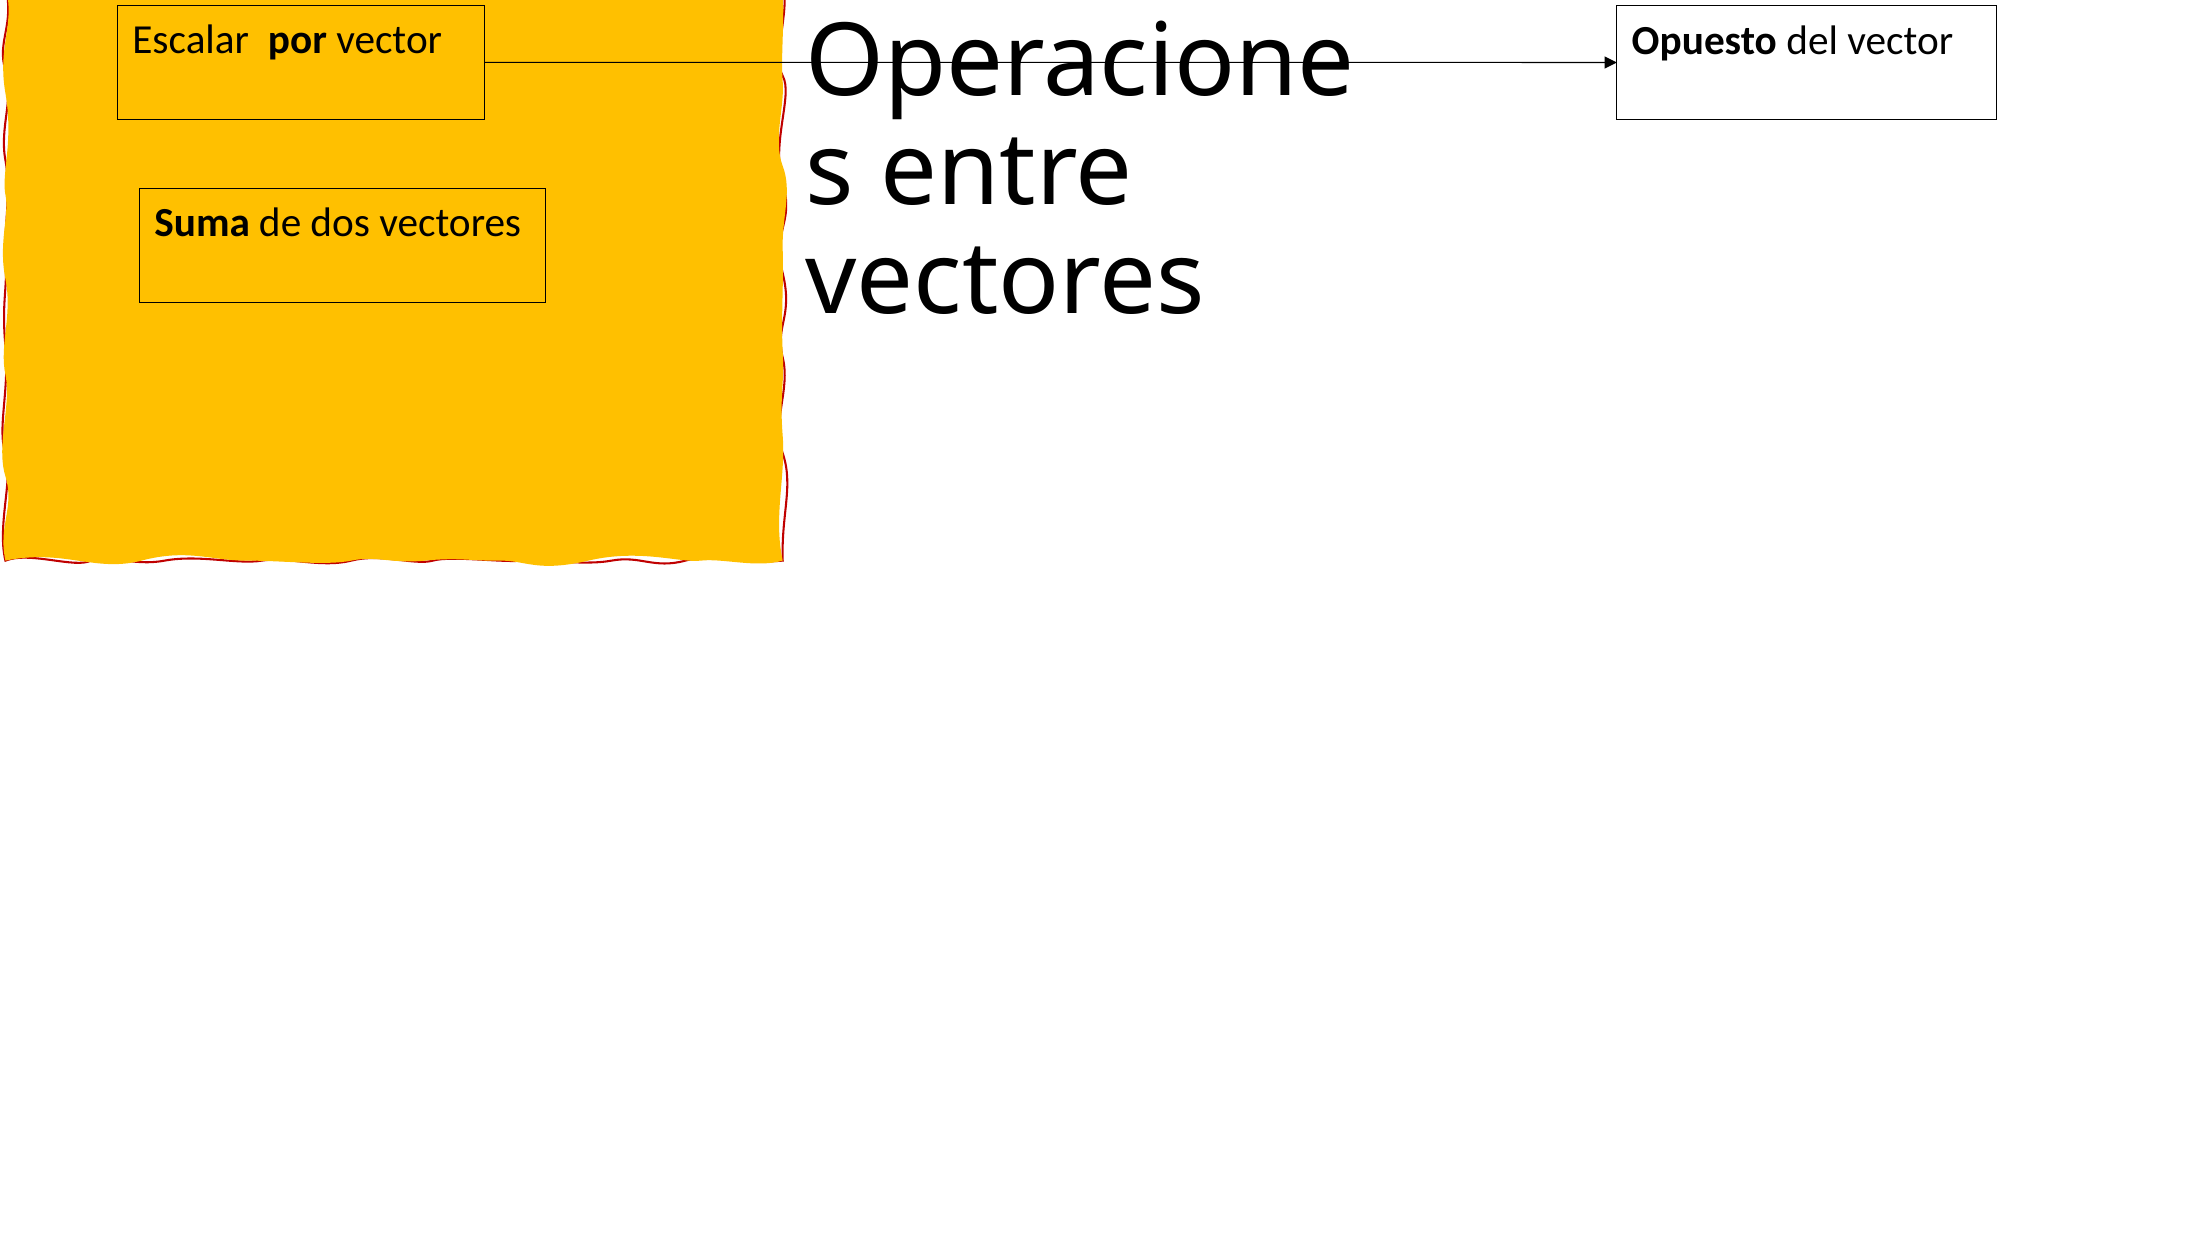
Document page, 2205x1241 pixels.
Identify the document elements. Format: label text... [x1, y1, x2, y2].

title Operaciones entre vectores [790, 63, 1416, 86]
text_box [1, 0, 789, 566]
title Operaciones entre vectores [790, 51, 1416, 61]
title Operaciones entre vectores [790, 87, 1416, 292]
